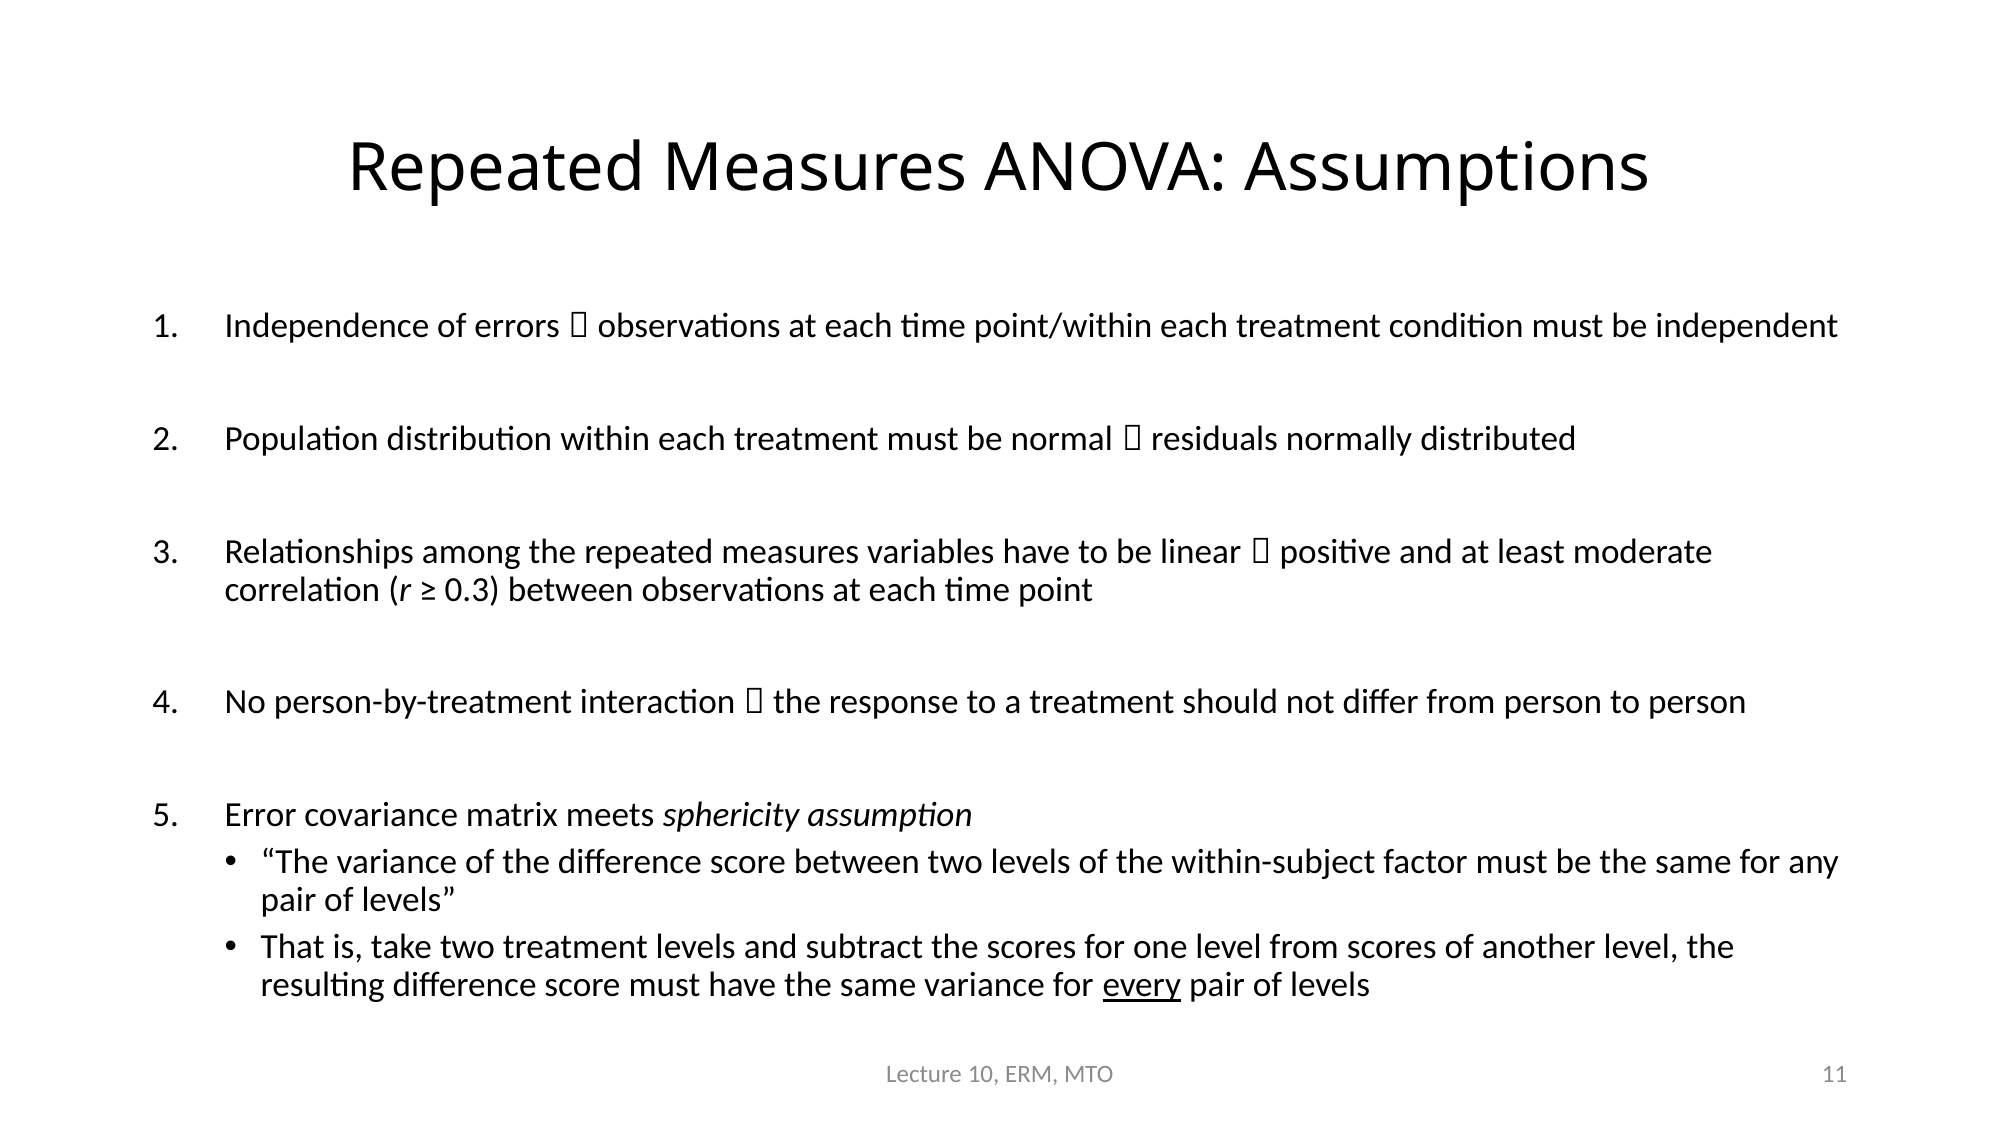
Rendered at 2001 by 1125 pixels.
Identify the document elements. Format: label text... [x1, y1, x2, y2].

title Repeated Measures ANOVA: Assumptions [137, 59, 1863, 278]
slide_number 11 [1412, 1042, 1863, 1103]
footer Lecture 10, ERM, MTO [662, 1042, 1338, 1103]
list Independence of errors  observations at each time point/within each treatment condition must be independent Population distribution within each treatment must be normal  residuals normally distributed Relationships among the repeated measures variables have to be linear  positive and at least moderate correlation (r ≥ 0.3) between observations at each time point No person-by-treatment interaction  the response to a treatment should not differ from person to person Error covariance matrix meets sphericity assumption “The variance of the difference score between two levels of the within-subject factor must be the same for any pair of levels” That is, take two treatment levels and subtract the scores for one level from scores of another level, the resulting difference score must have the same variance for every pair of levels [137, 299, 1863, 1014]
